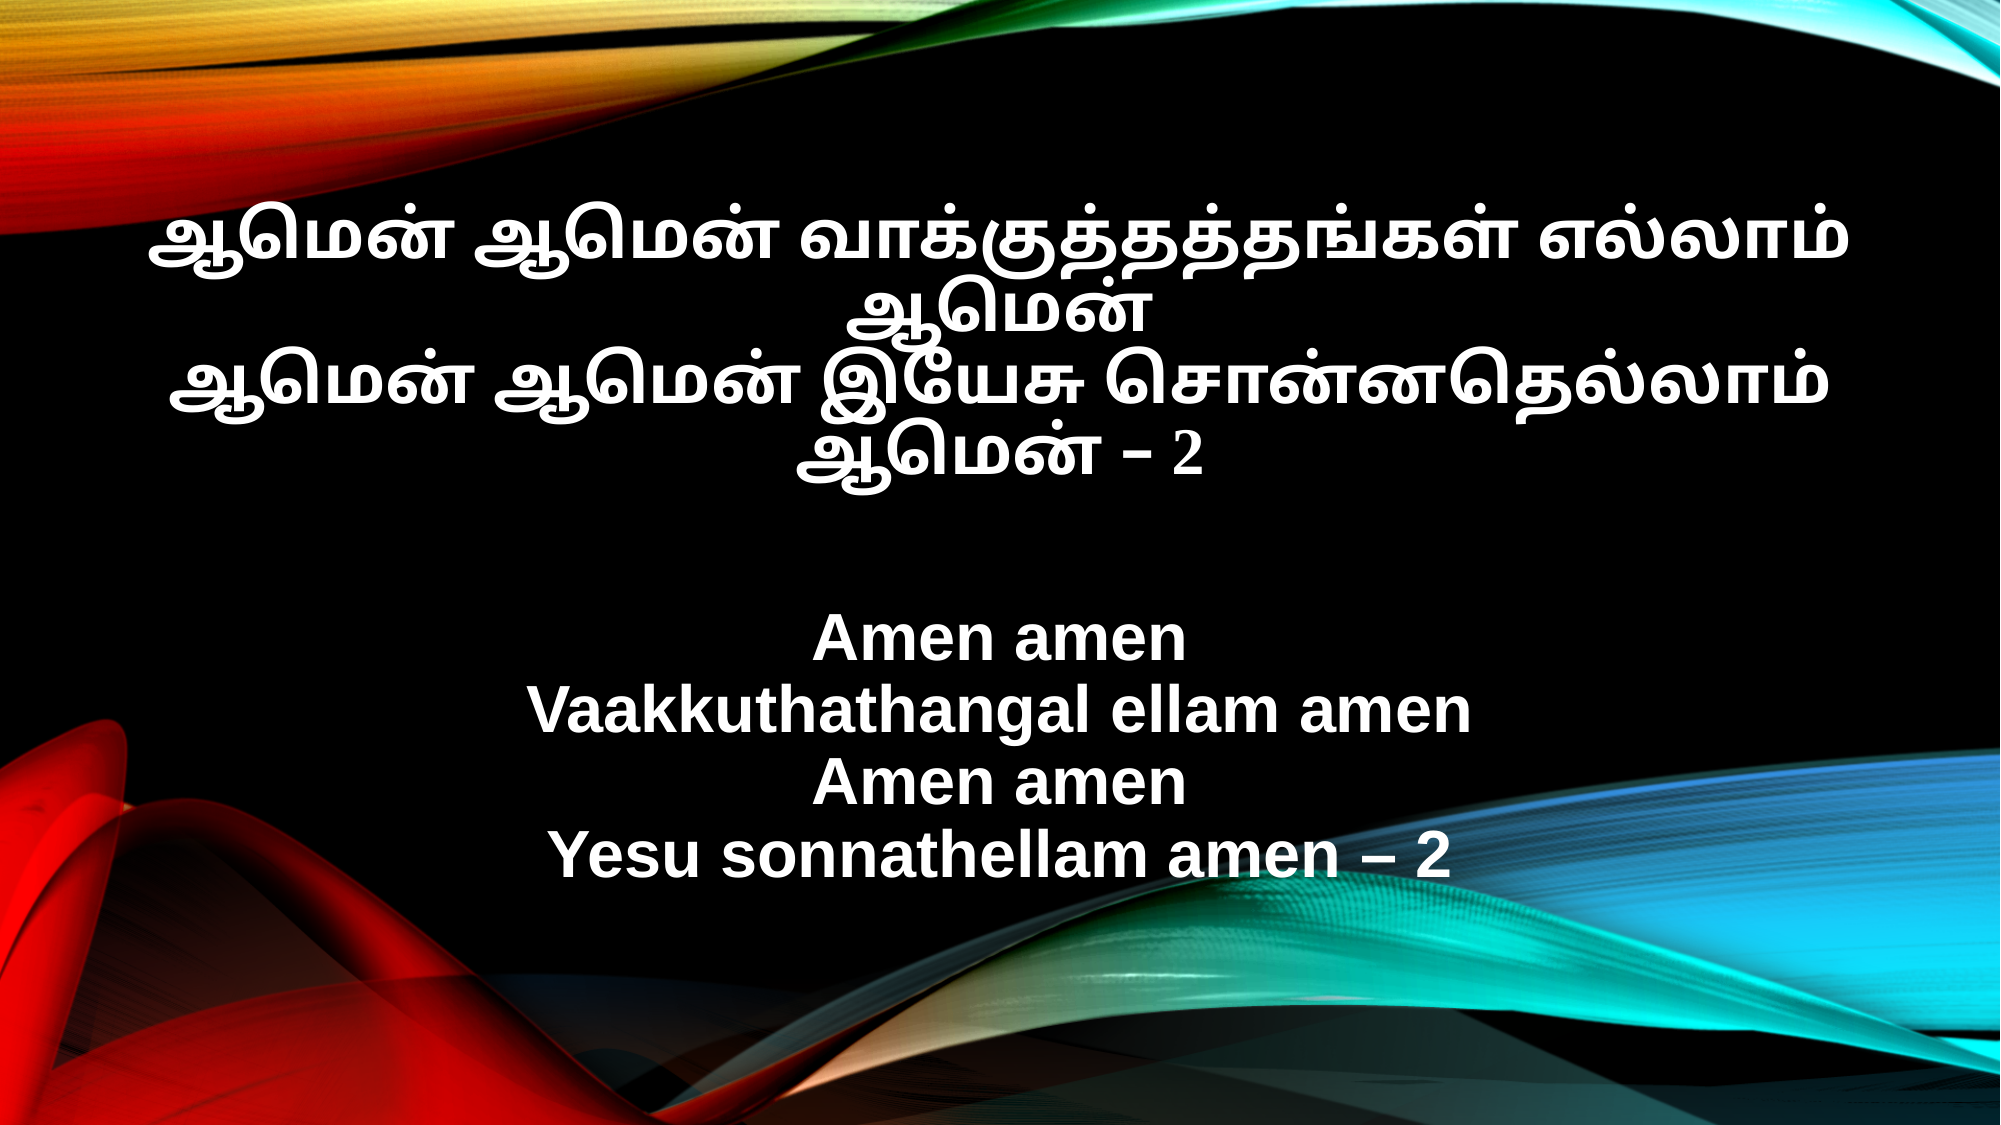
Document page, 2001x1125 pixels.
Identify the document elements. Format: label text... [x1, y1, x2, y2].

subtitle ஆமென் ஆமென் வாக்குத்தத்தங்கள் எல்லாம் ஆமென் ஆமென் ஆமென் இயேசு சொன்னதெல்லாம் ஆமென் – 2 Amen amen Vaakkuthathangal ellam amen Amen amen Yesu sonnathellam amen – 2 [0, 0, 2000, 1125]
